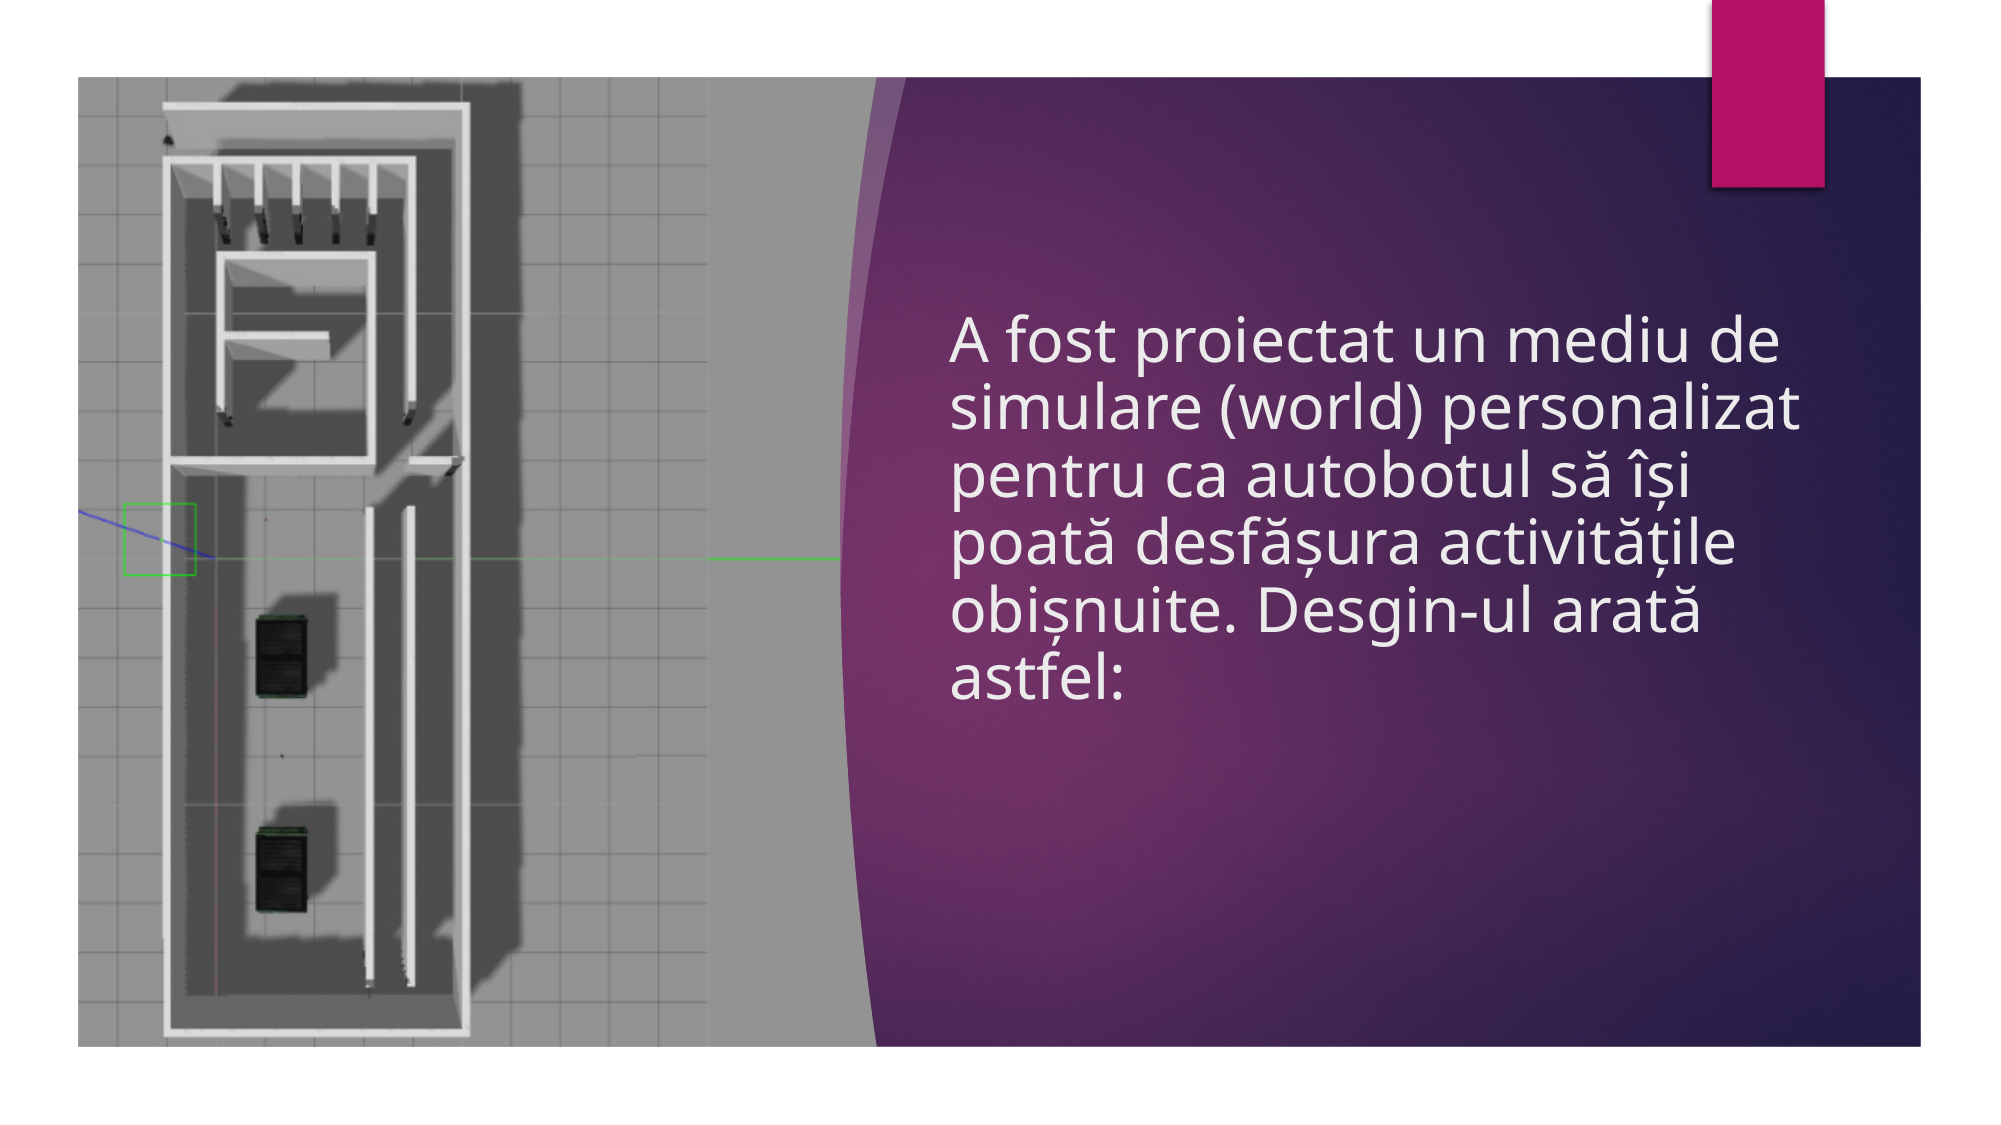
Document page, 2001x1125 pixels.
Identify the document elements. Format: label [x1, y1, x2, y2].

picture [69, 65, 879, 1060]
text_box [0, 0, 2000, 1125]
